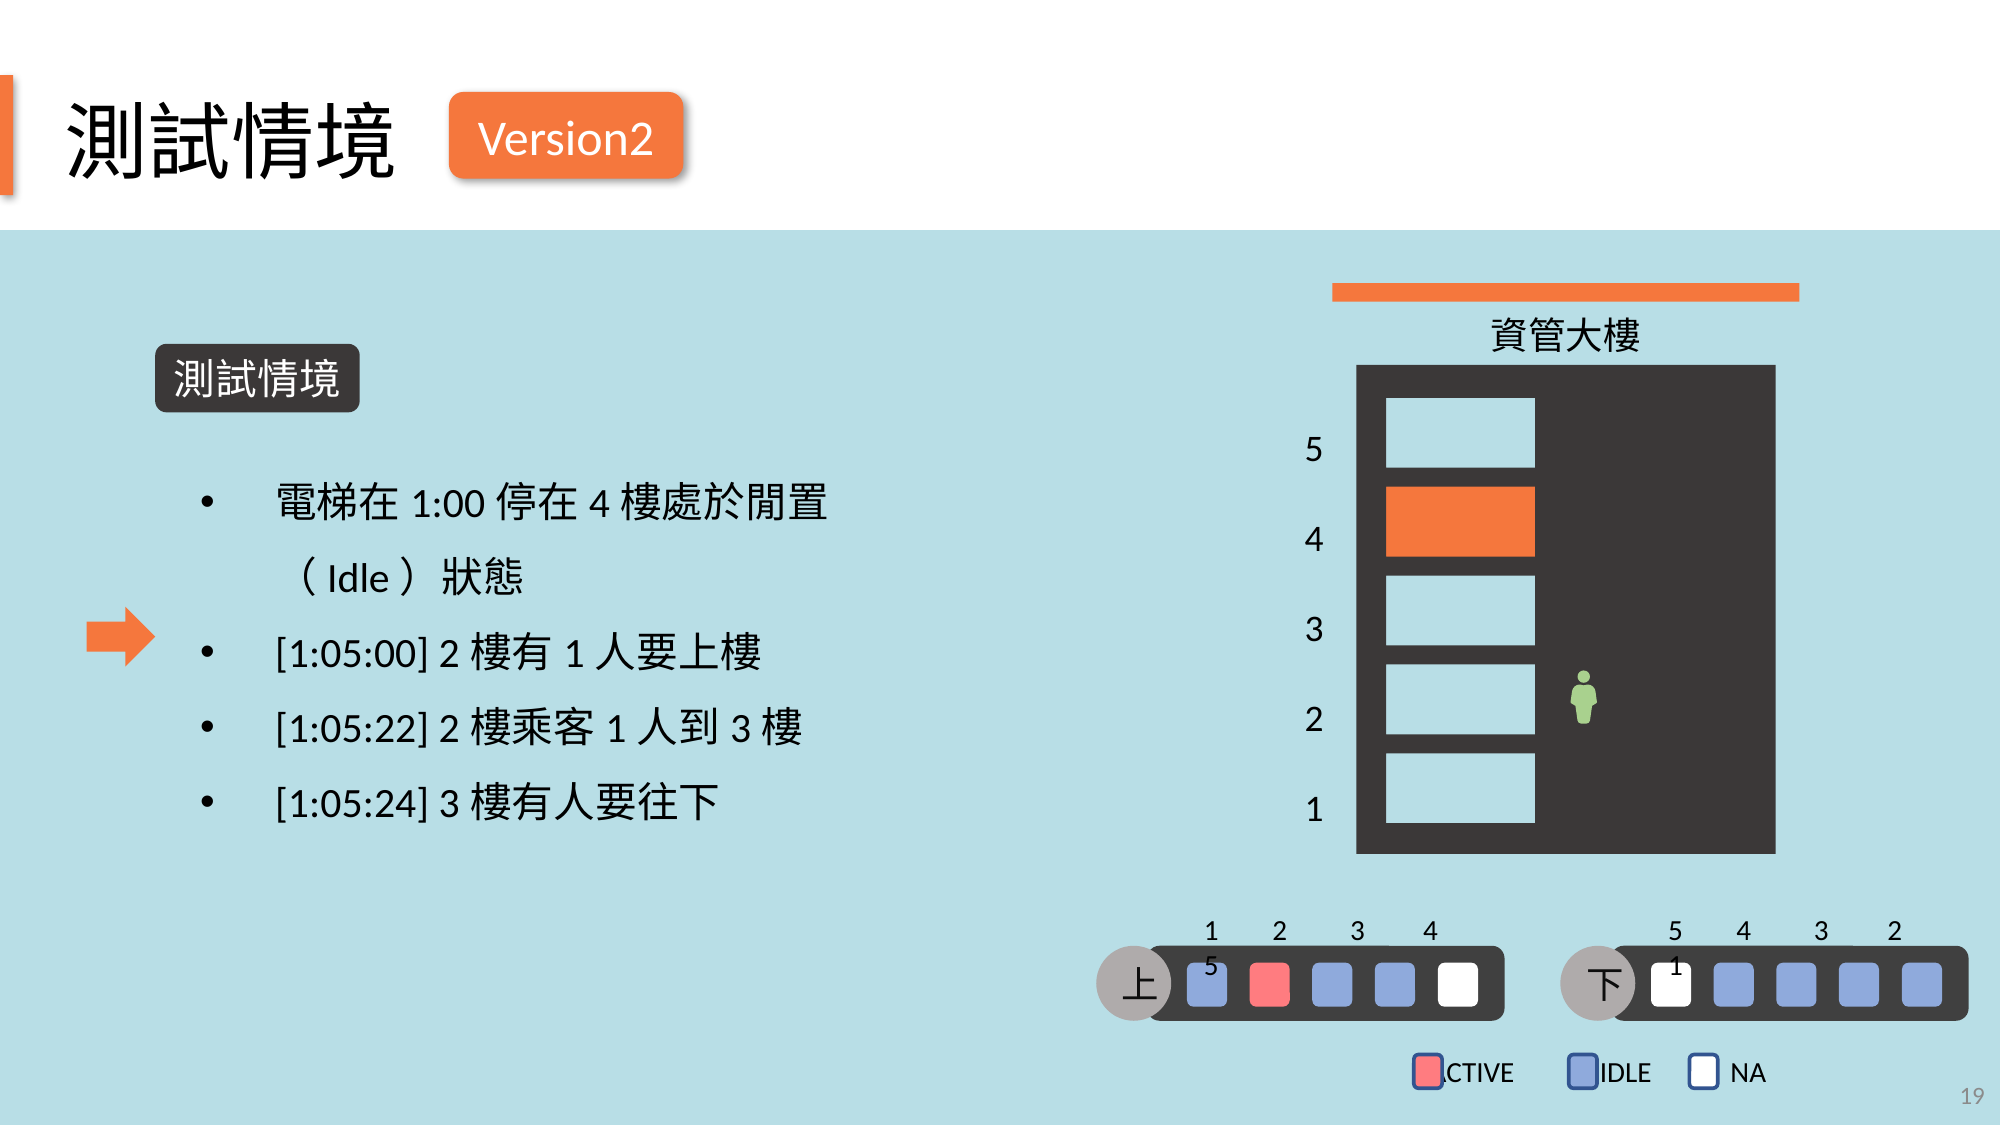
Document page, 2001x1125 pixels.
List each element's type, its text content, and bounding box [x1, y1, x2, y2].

text_box Version2 [447, 90, 685, 180]
text_box [1355, 364, 1777, 855]
text_box [85, 604, 157, 670]
slide_number 19 [1550, 1065, 2000, 1125]
text_box 測試情境 [154, 342, 361, 414]
text_box [0, 74, 14, 196]
text_box [1577, 670, 1590, 683]
text_box 測試情境 [49, 81, 413, 197]
text_box 電梯在1:00停在4樓處於閒置（Idle）狀態 [1:05:00] 2樓有1人要上樓 [1:05:22] 2樓乘客1人到3樓 [1:05:24] 3樓有人要往下 [185, 443, 863, 833]
text_box [1332, 283, 1800, 302]
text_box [1413, 1045, 1754, 1097]
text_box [1096, 903, 1969, 1021]
text_box [1387, 488, 1534, 556]
text_box 5 4 3 2 1 [1289, 371, 1355, 837]
text_box [1551, 398, 1753, 827]
text_box 資管大樓 [1476, 304, 1656, 364]
text_box [1570, 684, 1597, 724]
